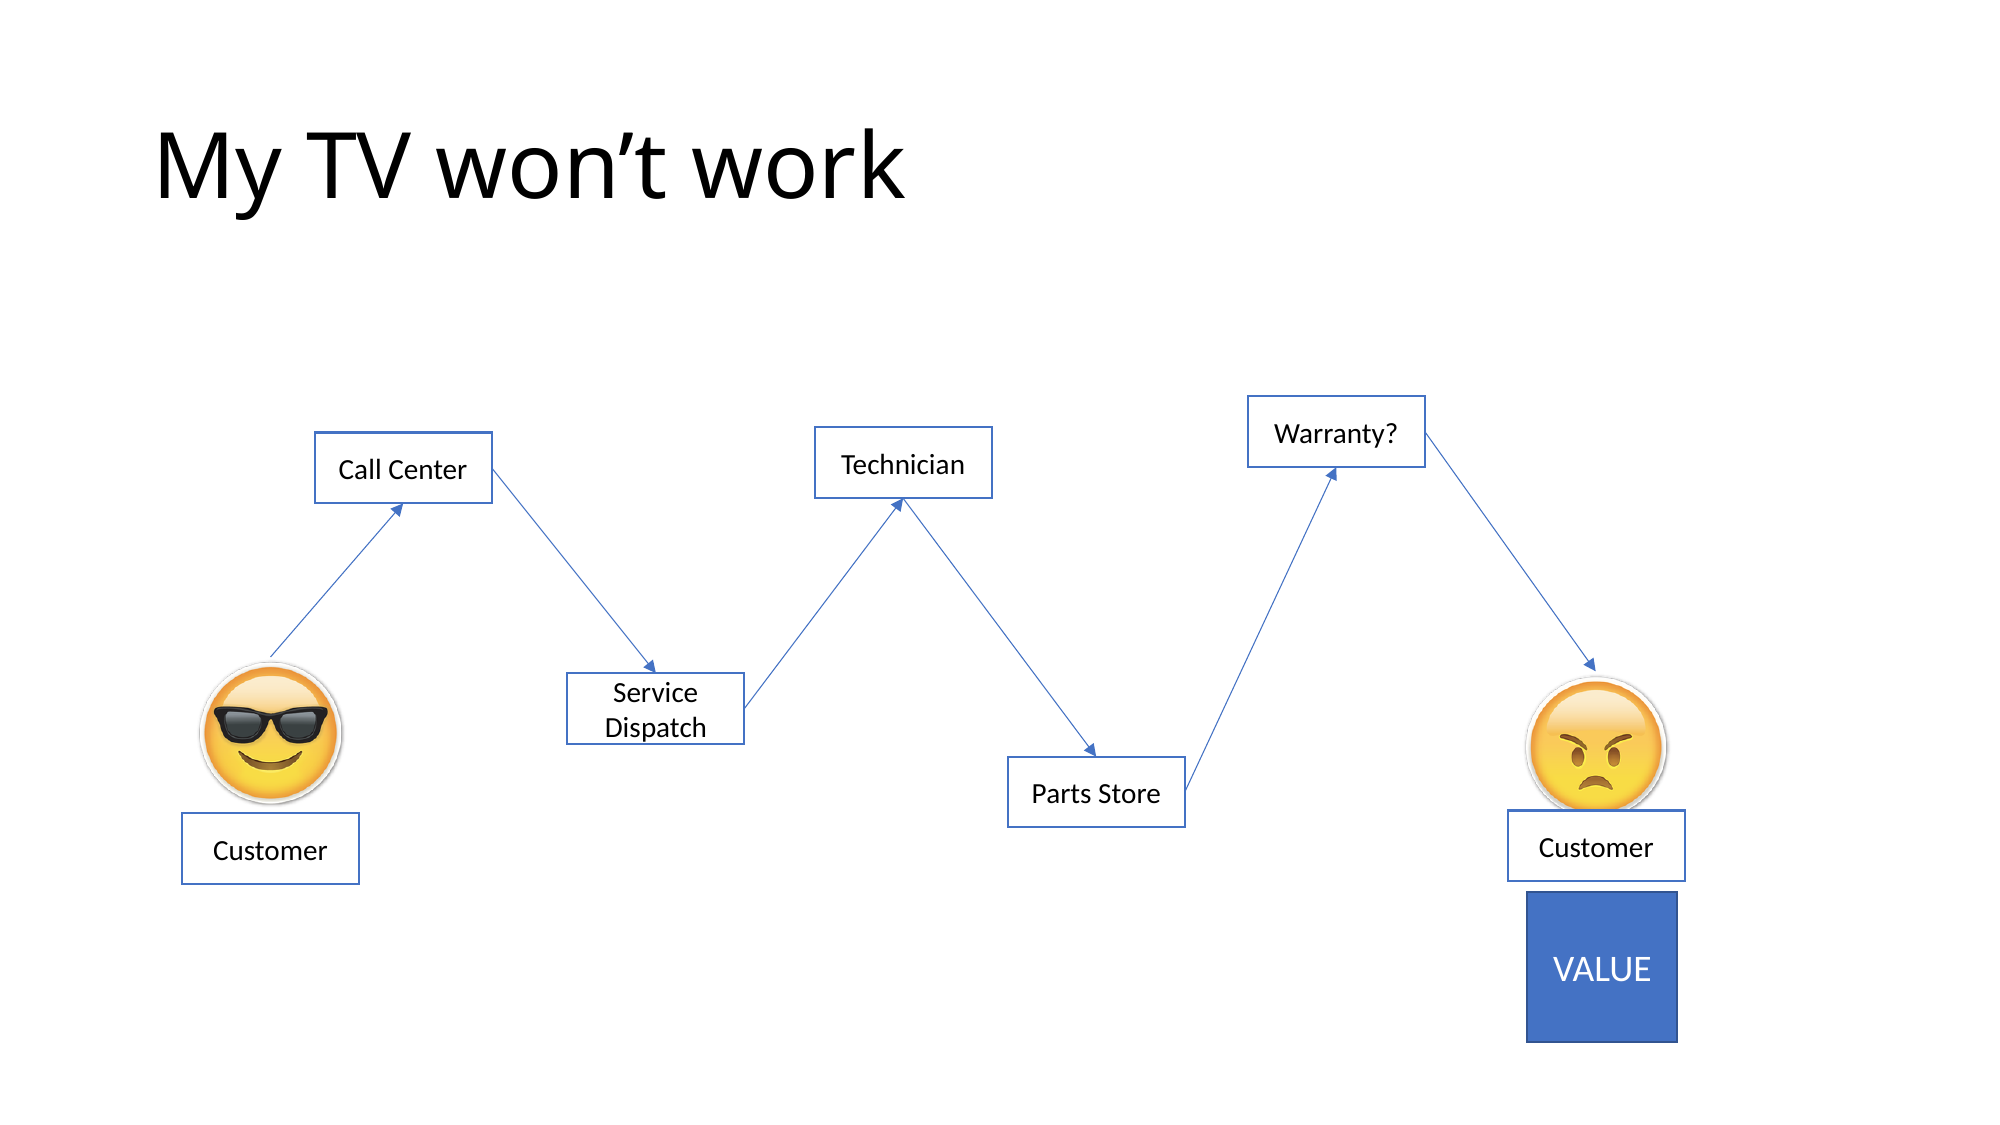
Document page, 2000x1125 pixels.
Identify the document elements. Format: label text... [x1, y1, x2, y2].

text_box Call Center [314, 431, 493, 504]
text_box VALUE [1526, 891, 1678, 1043]
text_box Customer [1507, 809, 1686, 882]
text_box Service Dispatch [566, 672, 745, 745]
text_box Customer [181, 812, 360, 885]
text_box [903, 498, 1097, 757]
picture [1517, 671, 1674, 828]
text_box Technician [814, 426, 993, 498]
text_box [270, 503, 404, 657]
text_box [1184, 467, 1337, 793]
text_box Parts Store [1007, 756, 1186, 828]
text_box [744, 498, 903, 709]
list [193, 656, 348, 811]
text_box Warranty? [1247, 395, 1426, 468]
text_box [491, 467, 656, 674]
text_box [1424, 431, 1596, 672]
title My TV won’t work [137, 59, 1862, 278]
